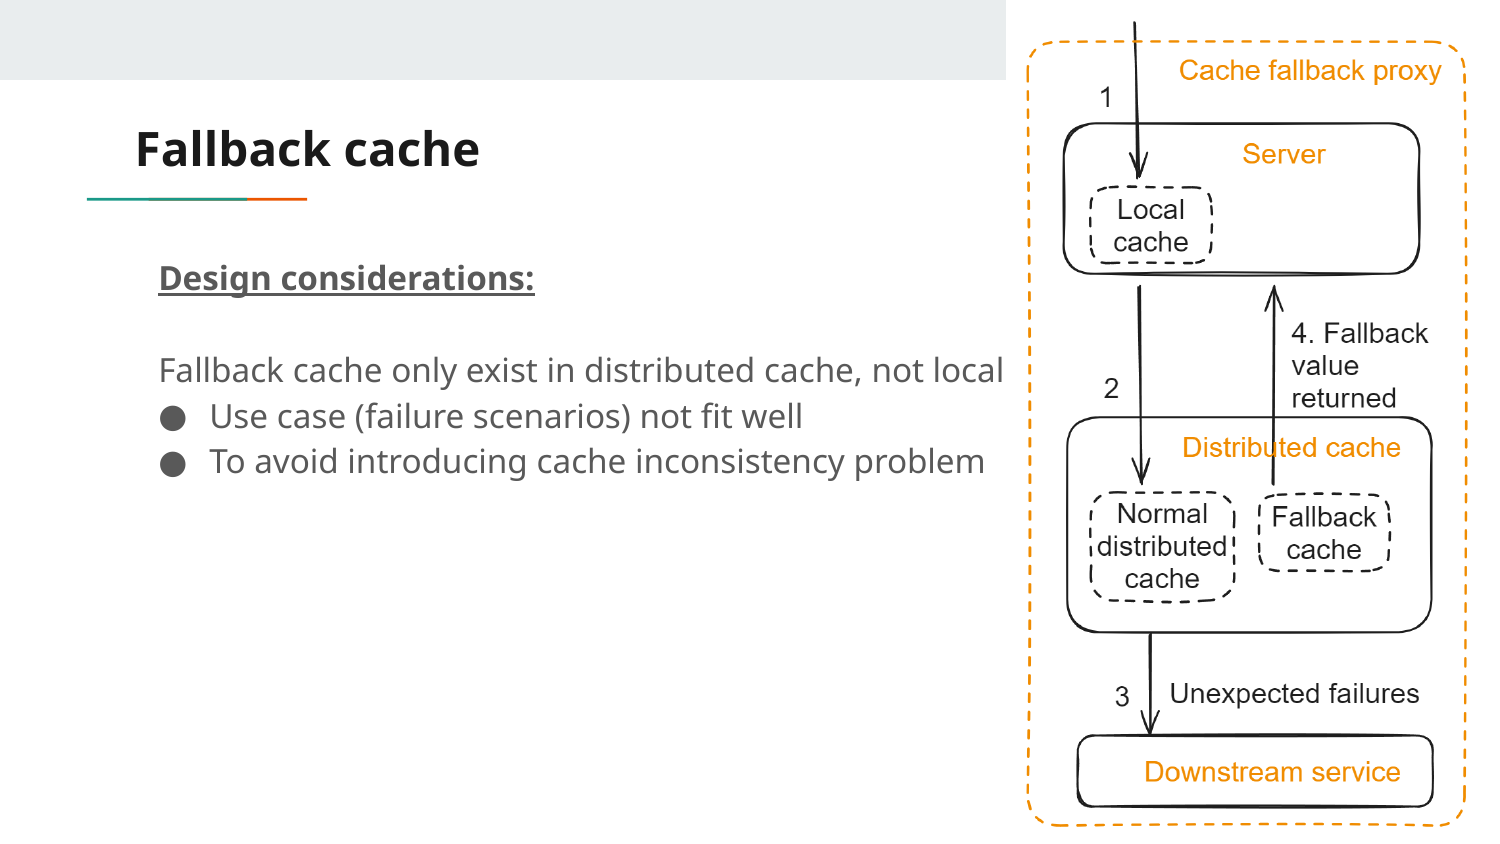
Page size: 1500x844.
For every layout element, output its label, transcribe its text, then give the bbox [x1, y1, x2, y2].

title Fallback cache [119, 103, 1001, 192]
picture [1006, 0, 1500, 844]
list Design considerations: Fallback cache only exist in distributed cache, not local Use case (failure scenarios) not fit well To avoid introducing cache inconsistency problem [119, 236, 1001, 800]
